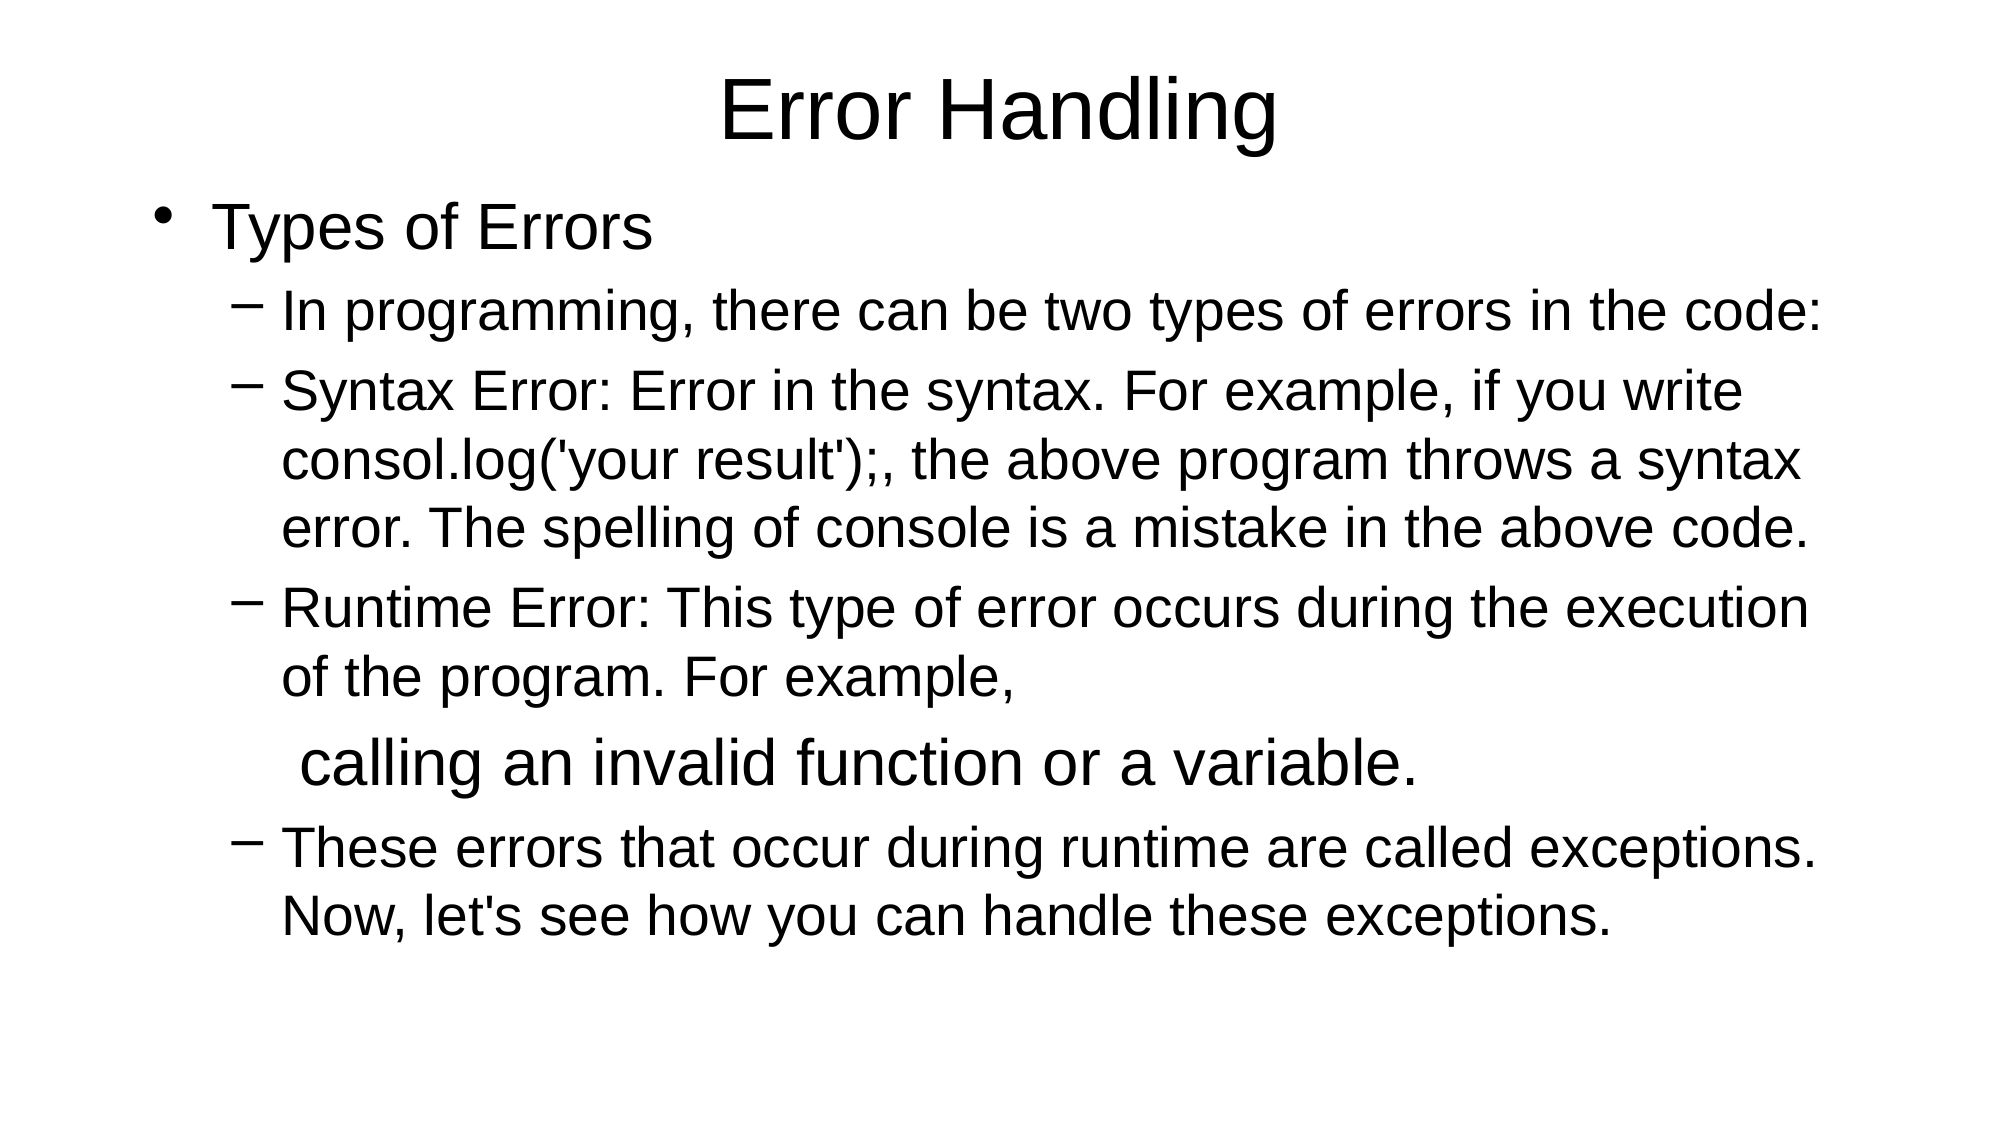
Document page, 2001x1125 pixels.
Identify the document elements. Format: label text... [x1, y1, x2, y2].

title Error Handling [137, 44, 1863, 165]
list Types of Errors In programming, there can be two types of errors in the code: Syntax Error: Error in the syntax. For example, if you write consol.log('your result');, the above program throws a syntax error. The spelling of console is a mistake in the above code. Runtime Error: This type of error occurs during the execution of the program. For example, calling an invalid function or a variable. These errors that occur during runtime are called exceptions. Now, let's see how you can handle these exceptions. [137, 176, 1863, 1014]
